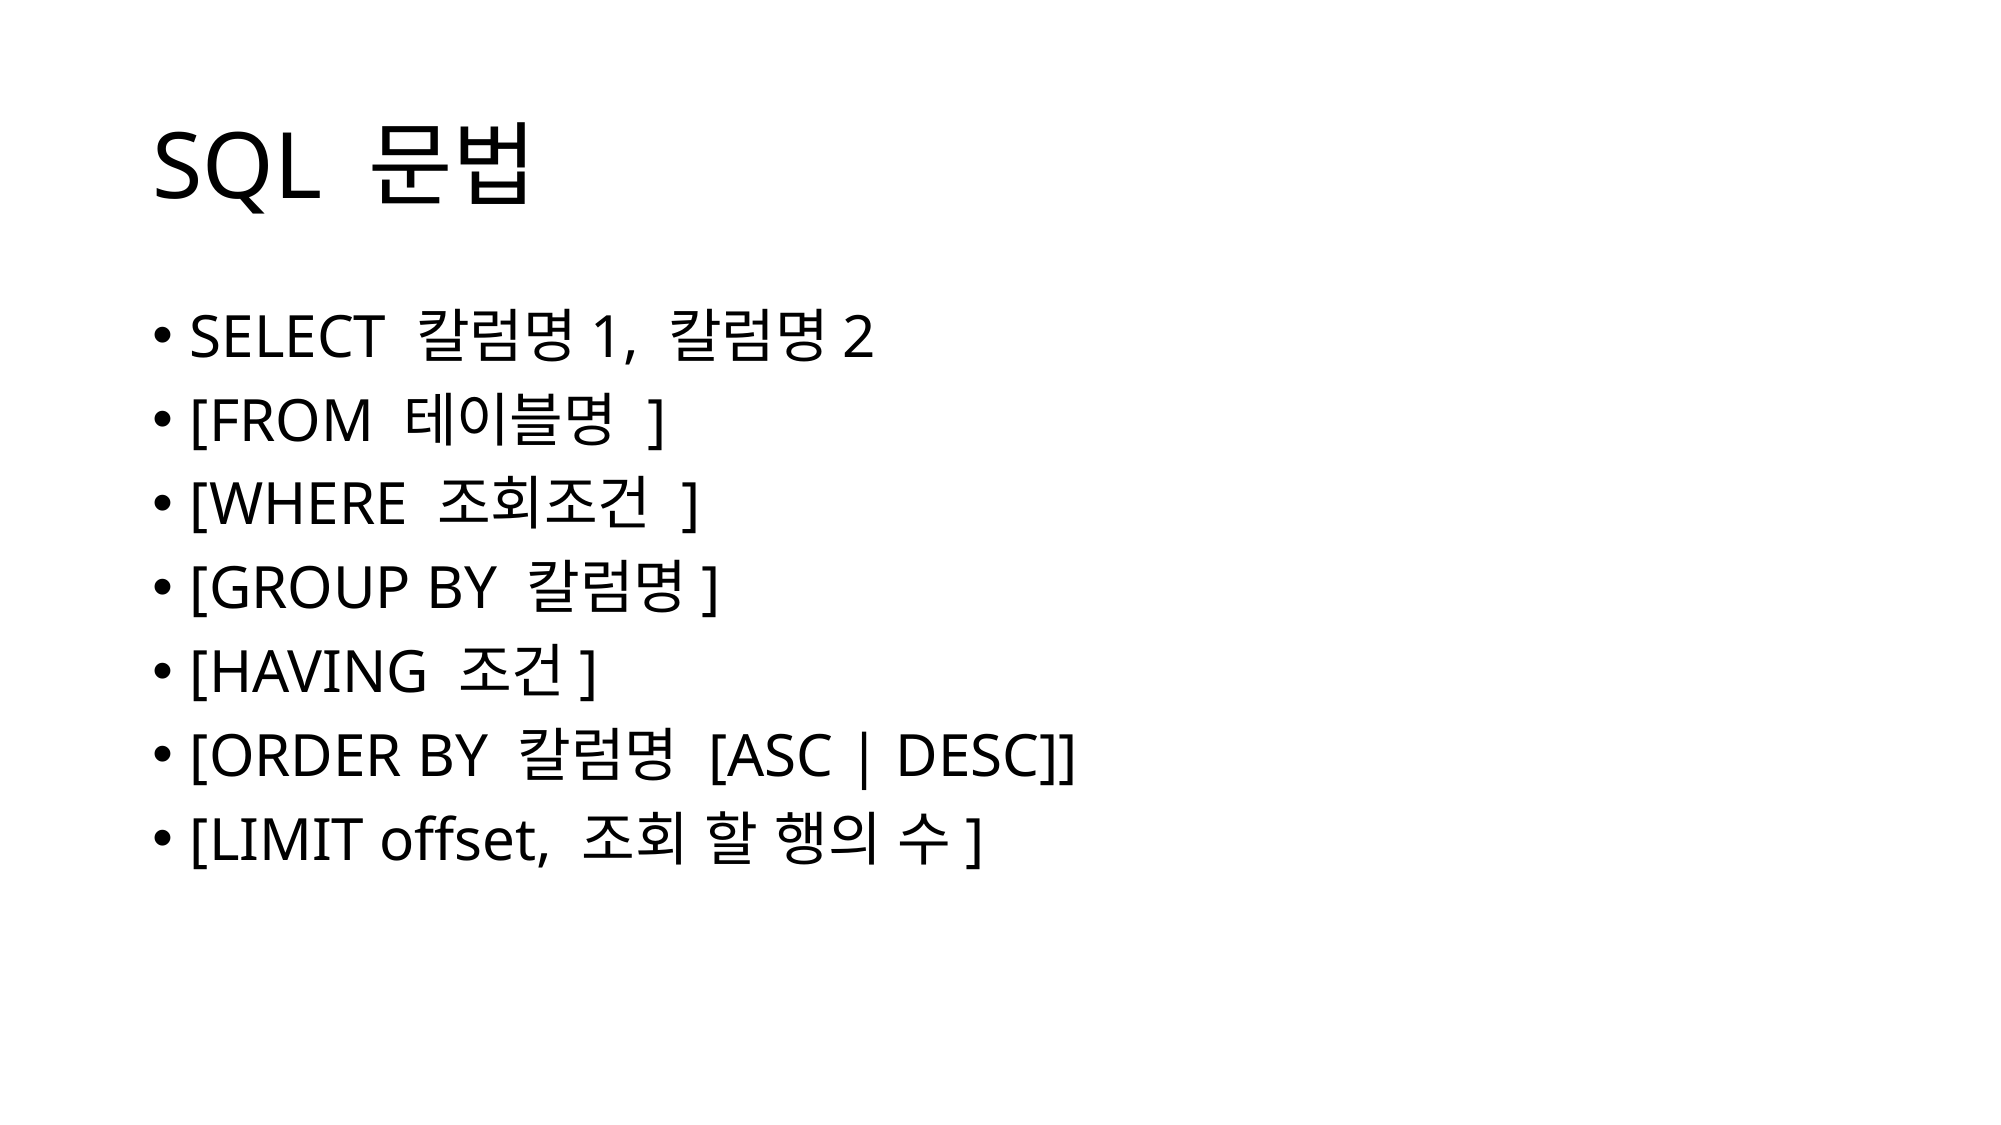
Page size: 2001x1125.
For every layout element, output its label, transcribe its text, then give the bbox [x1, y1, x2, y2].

title SQL 문법 [137, 59, 1863, 278]
list SELECT 칼럼명1, 칼럼명2 [FROM 테이블명 ] [WHERE 조회조건 ] [GROUP BY 칼럼명] [HAVING 조건] [ORDER BY 칼럼명 [ASC | DESC]] [LIMIT offset, 조회 할 행의 수] [137, 299, 1863, 1014]
